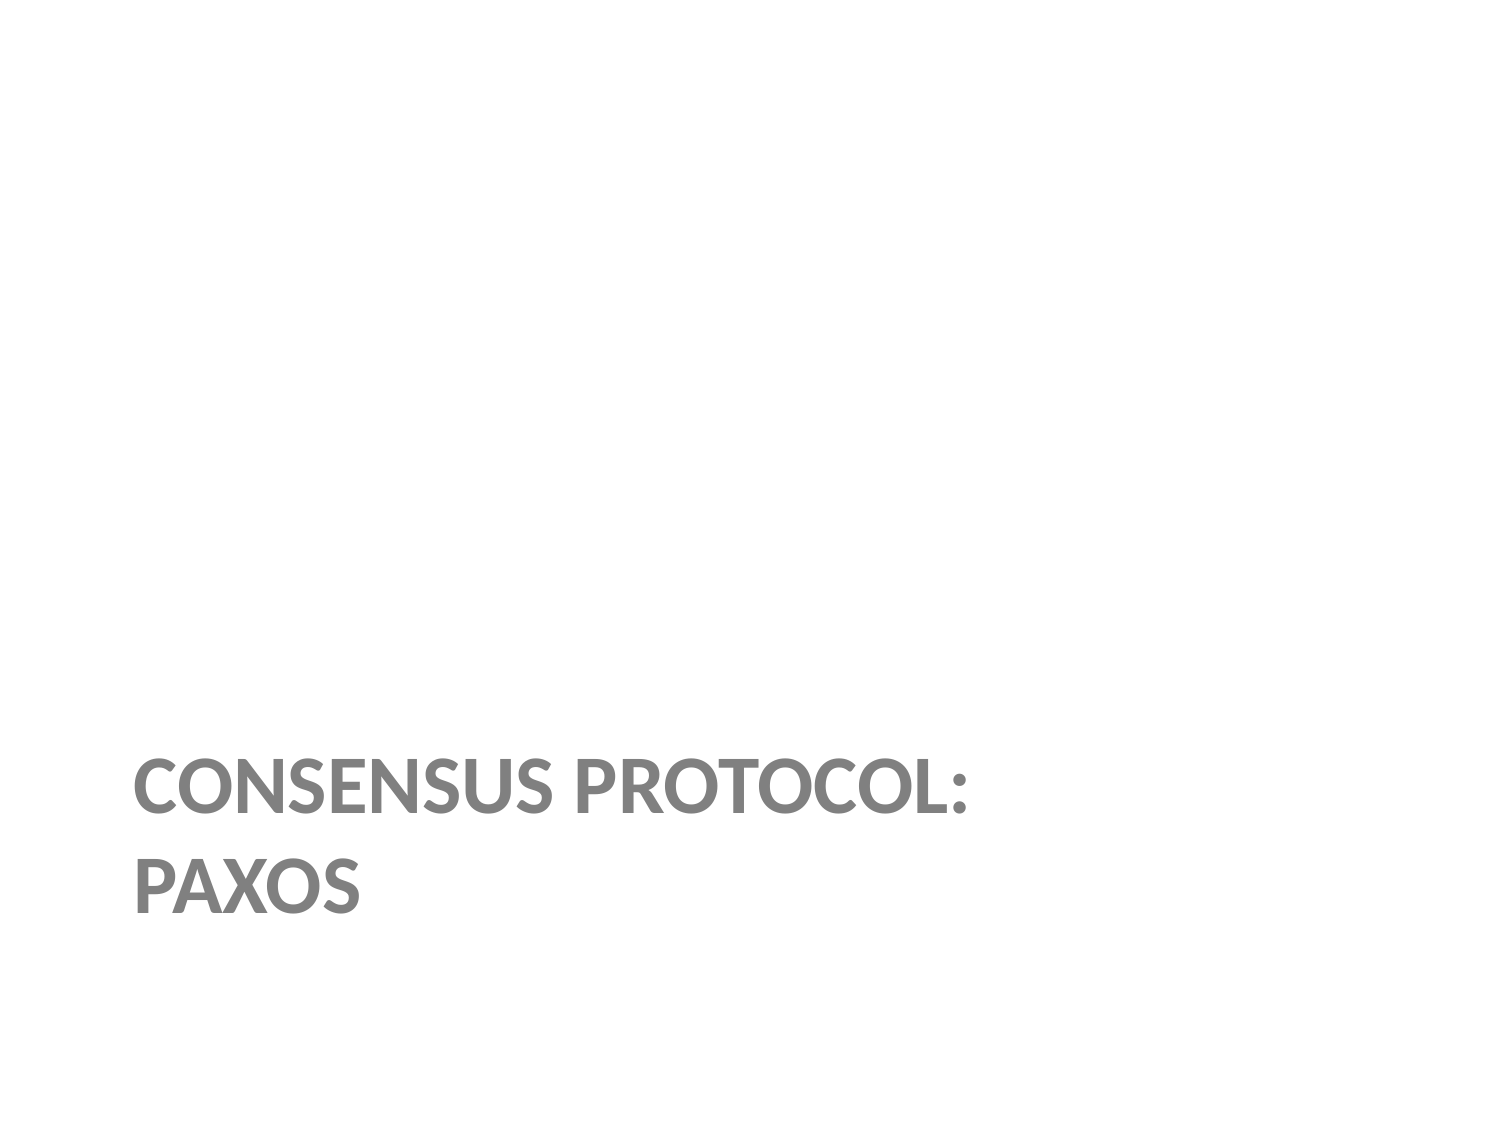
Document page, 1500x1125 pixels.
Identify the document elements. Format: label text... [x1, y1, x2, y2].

title CONSENSUS PROTOCOL: PAXOS [118, 722, 1394, 947]
